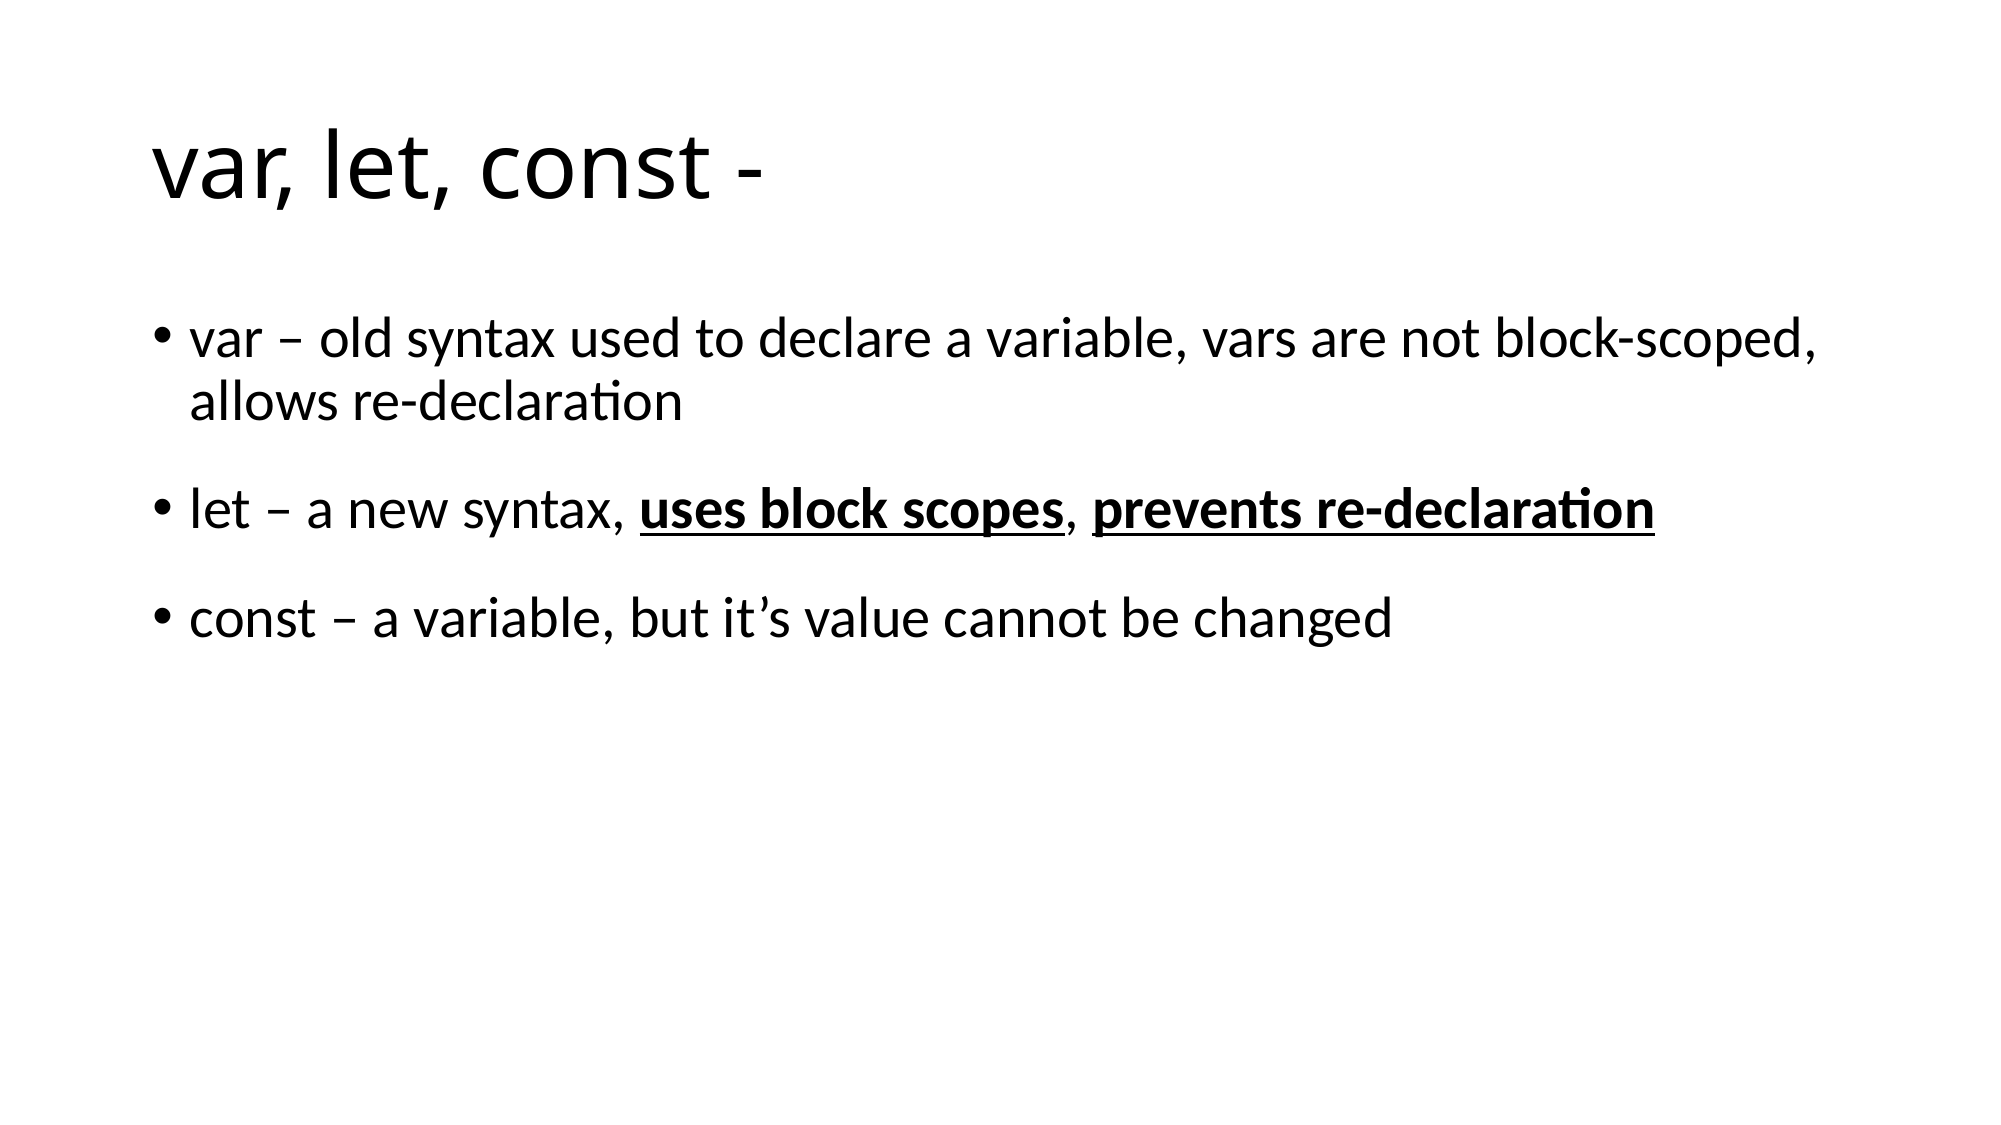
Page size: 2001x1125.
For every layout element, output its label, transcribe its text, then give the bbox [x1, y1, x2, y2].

list var – old syntax used to declare a variable, vars are not block-scoped, allows re-declaration let – a new syntax, uses block scopes, prevents re-declaration const – a variable, but it’s value cannot be changed [137, 299, 1863, 1014]
title var, let, const - [137, 59, 1863, 278]
